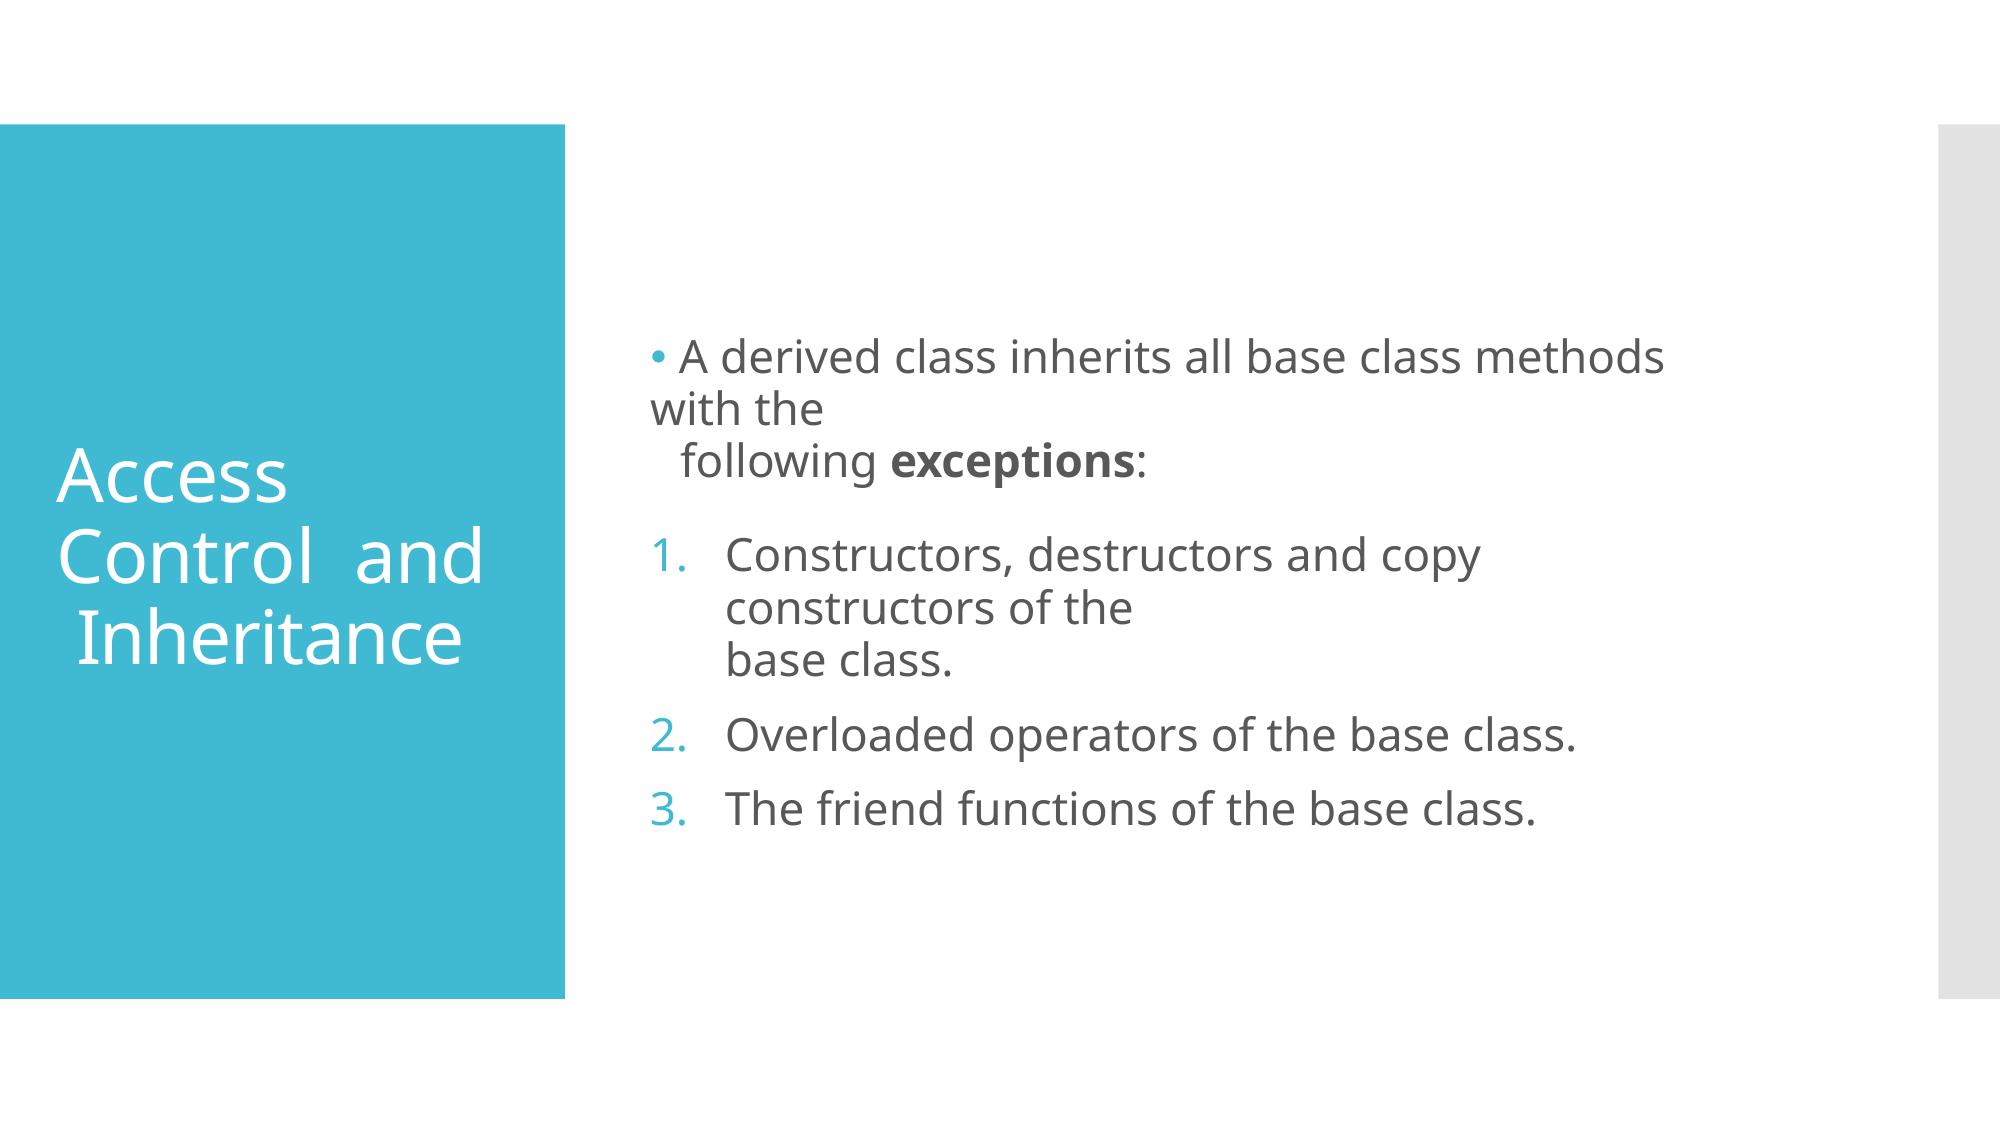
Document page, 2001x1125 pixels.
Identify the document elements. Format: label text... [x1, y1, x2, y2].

text_box Constructors, destructors and copy constructors of the base class. Overloaded operators of the base class. The friend functions of the base class. [647, 526, 1753, 835]
title 🞄 A derived class inherits all base class methods with the following exceptions: [647, 327, 1706, 519]
text_box Access Control and Inheritance [54, 424, 495, 680]
